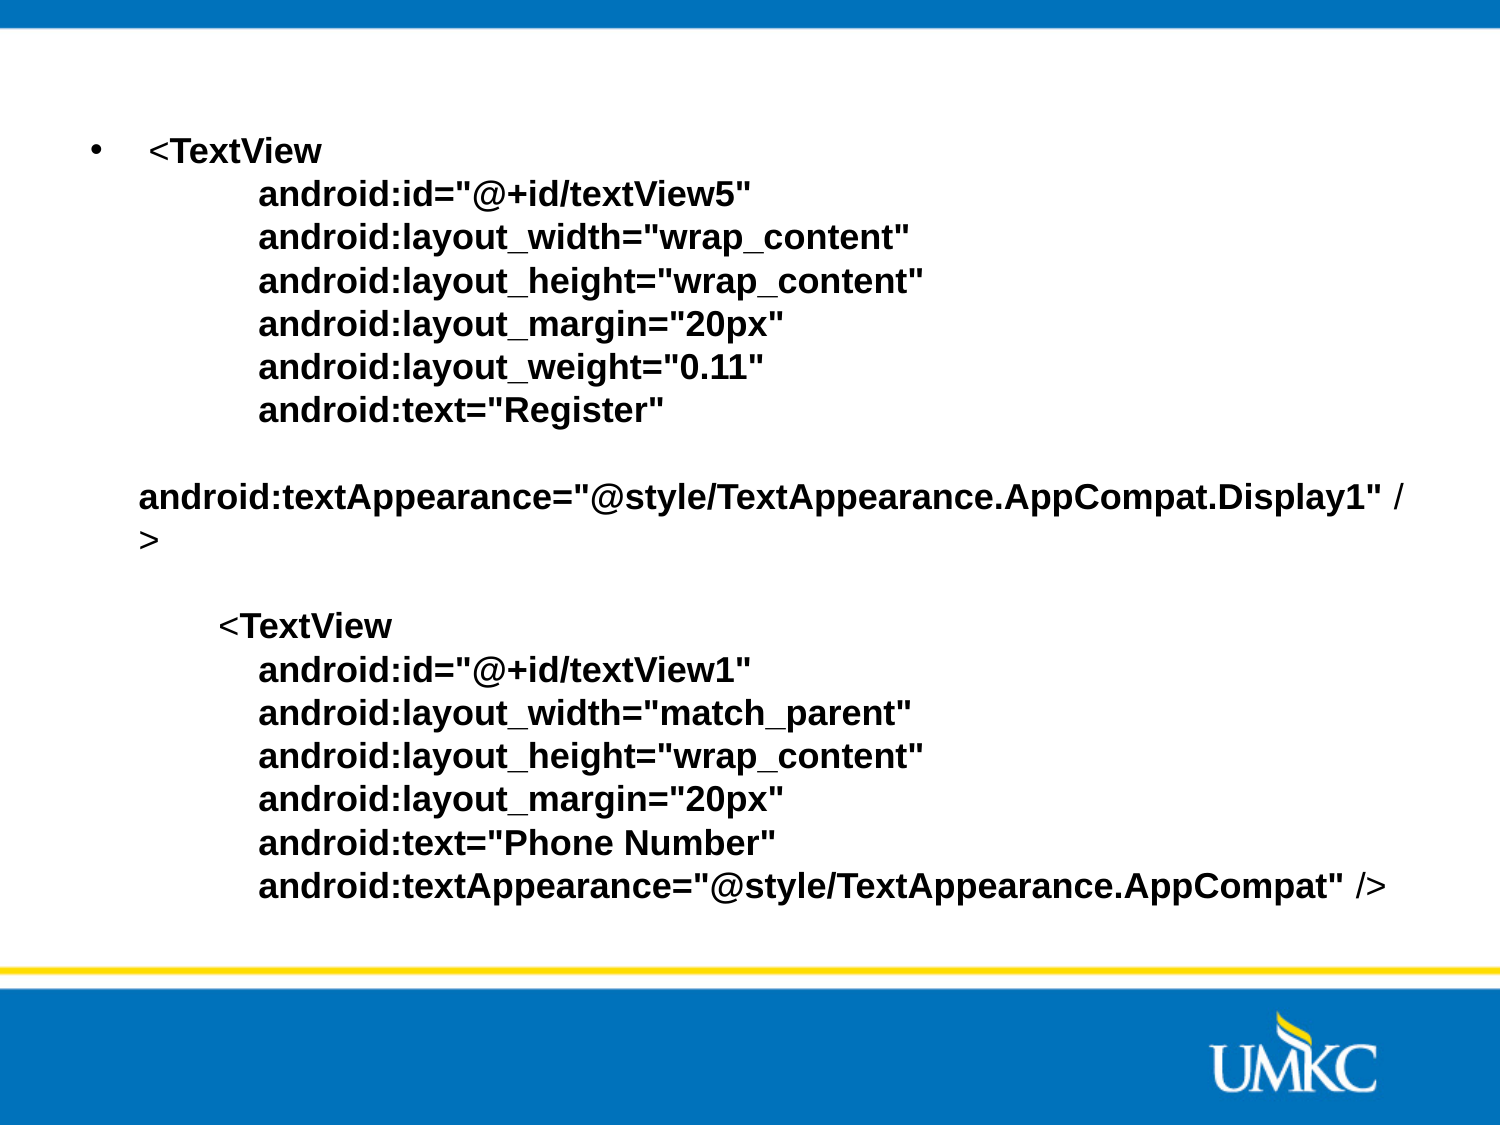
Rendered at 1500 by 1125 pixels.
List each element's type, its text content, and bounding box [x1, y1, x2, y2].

list <TextView android:id="@+id/textView5" android:layout_width="wrap_content" android:layout_height="wrap_content" android:layout_margin="20px" android:layout_weight="0.11" android:text="Register" android:textAppearance="@style/TextAppearance.AppCompat.Display1" /> <TextView android:id="@+id/textView1" android:layout_width="match_parent" android:layout_height="wrap_content" android:layout_margin="20px" android:text="Phone Number" android:textAppearance="@style/TextAppearance.AppCompat" /> [75, 119, 1425, 946]
picture [0, 0, 1500, 1125]
